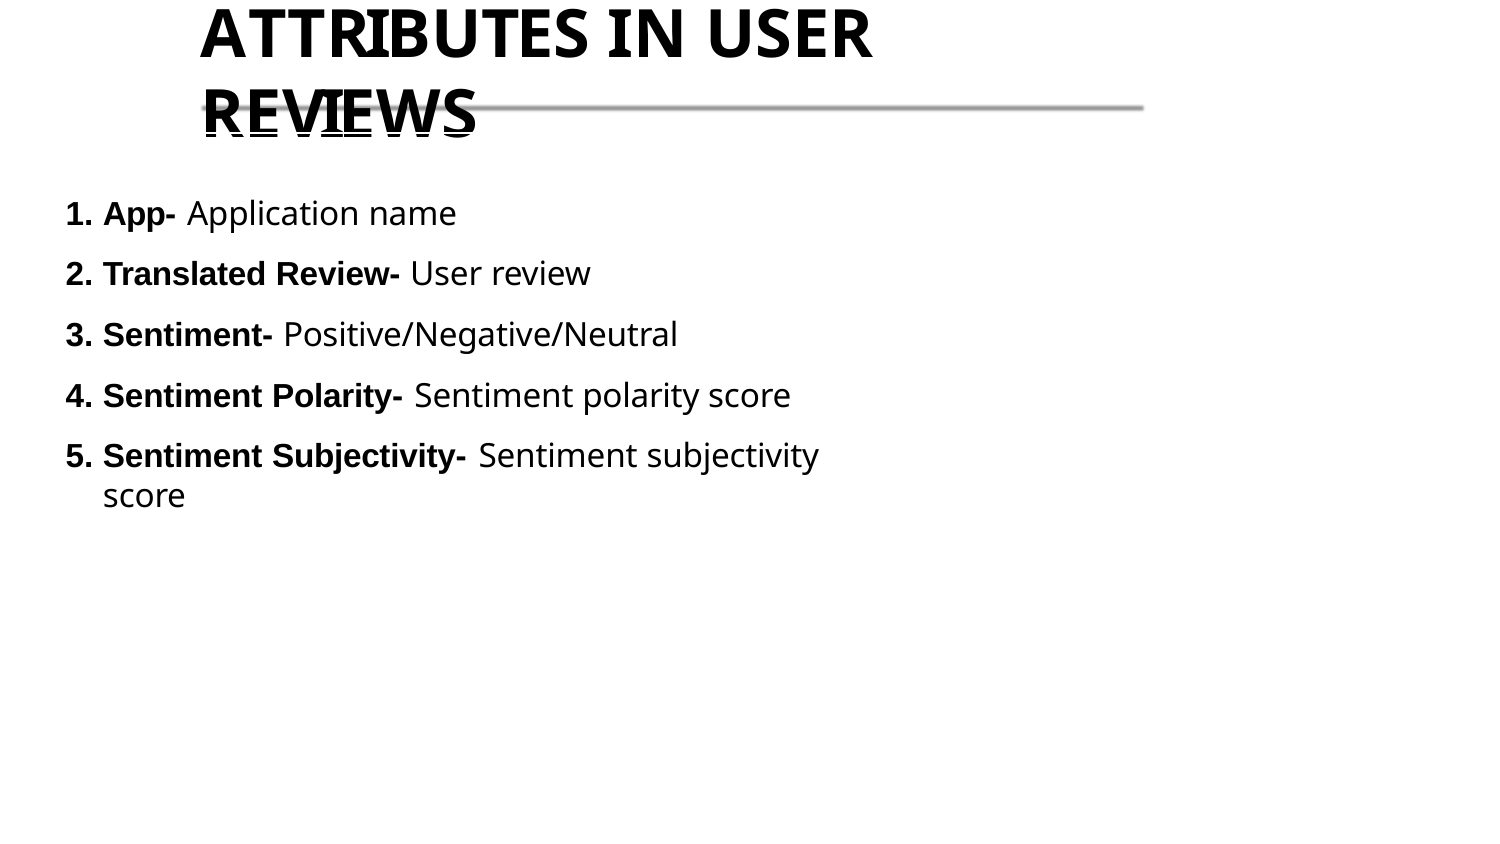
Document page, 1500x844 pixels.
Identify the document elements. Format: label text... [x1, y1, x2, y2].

title ATTRIBUTES IN USER REVIEWS [198, 0, 1143, 152]
text_box App- Application name Translated Review- User review Sentiment- Positive/Negative/Neutral Sentiment Polarity- Sentiment polarity score Sentiment Subjectivity- Sentiment subjectivity score [31, 133, 896, 515]
picture [199, 103, 1147, 114]
